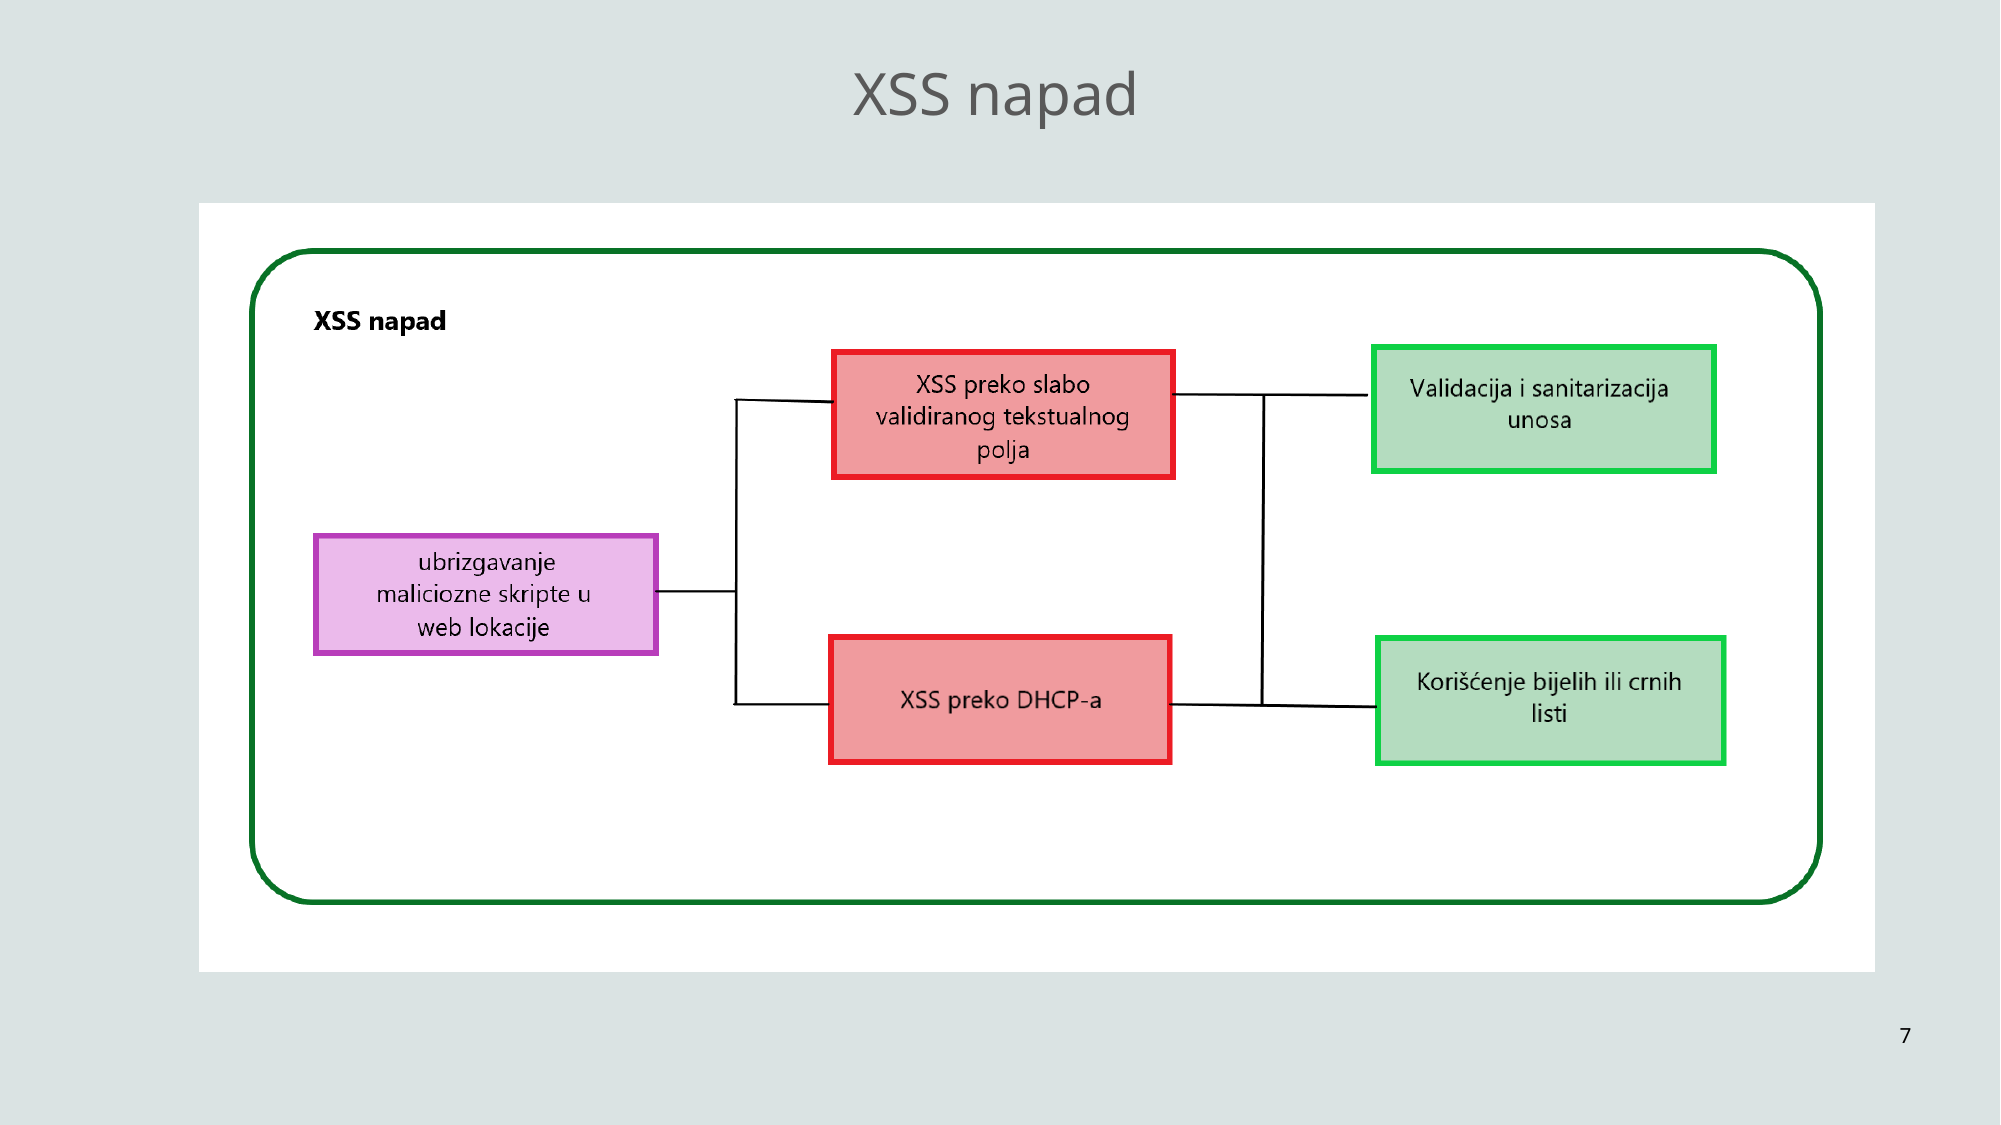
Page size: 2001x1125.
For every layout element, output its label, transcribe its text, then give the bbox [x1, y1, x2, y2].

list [199, 204, 1875, 972]
title XSS napad [0, 36, 2000, 136]
text_box 7 [1822, 987, 1927, 1087]
